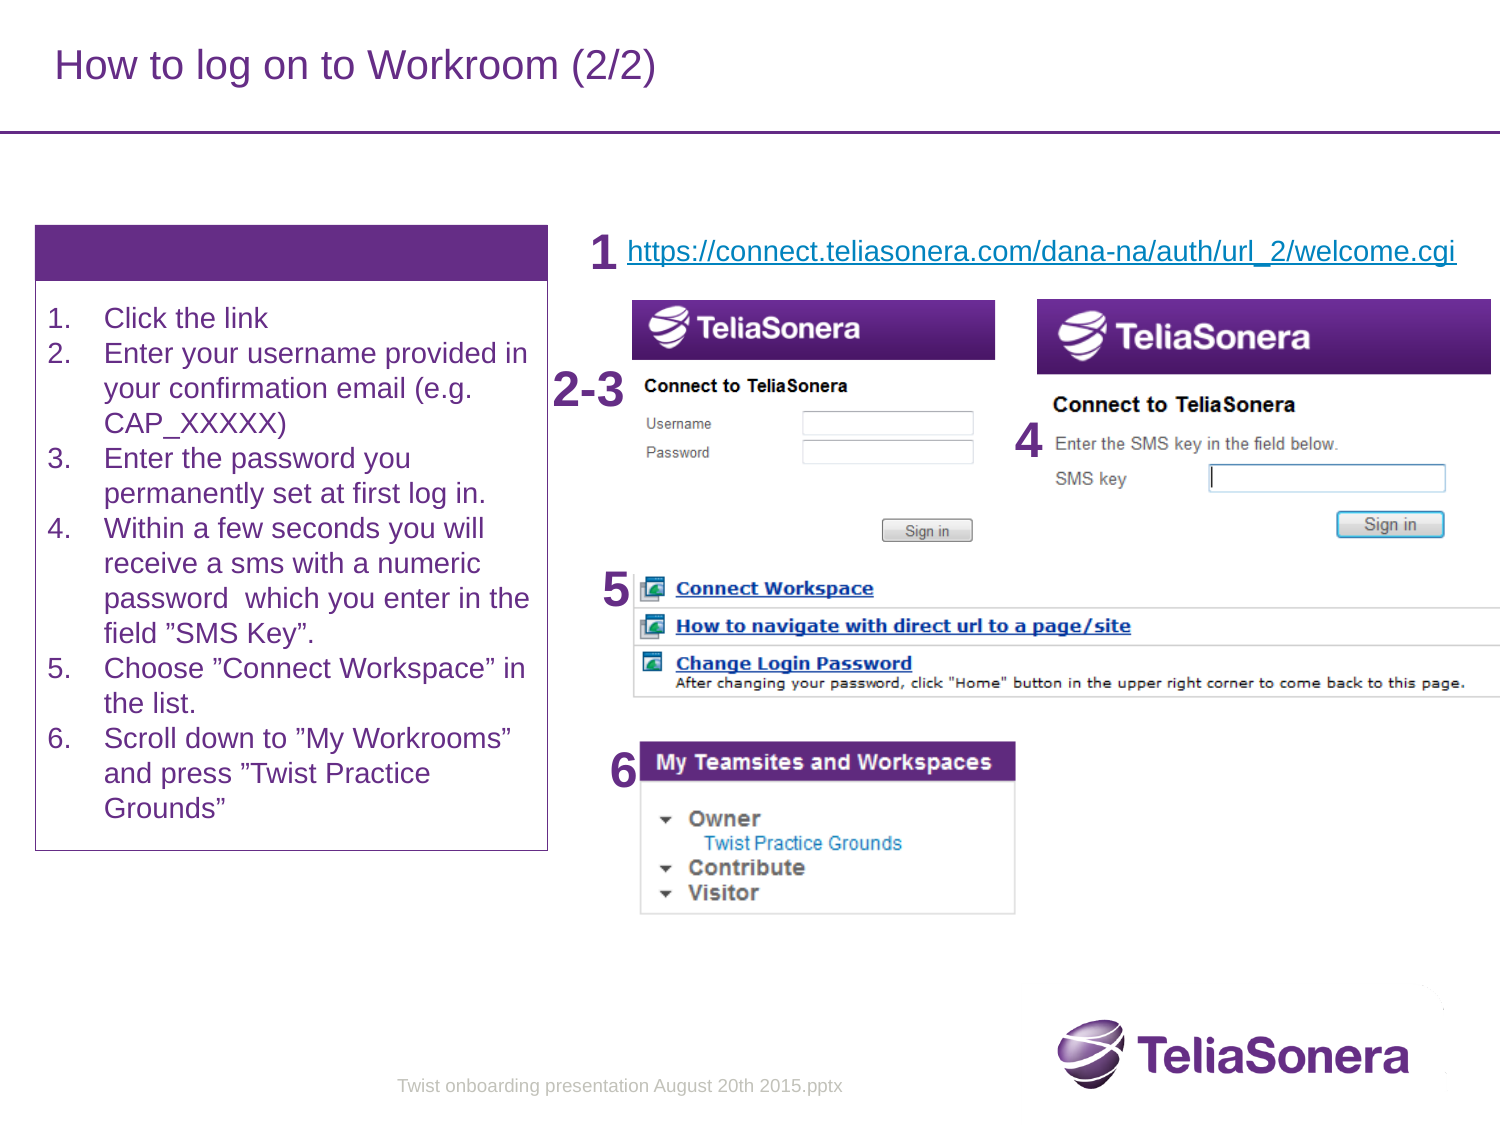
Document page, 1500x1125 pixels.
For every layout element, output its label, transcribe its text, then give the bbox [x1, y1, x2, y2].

footer Twist onboarding presentation August 20th 2015.pptx [382, 1053, 1038, 1117]
title How to log on to Workroom (2/2) [39, 9, 1418, 124]
picture [637, 737, 1019, 918]
text_box 4 [1000, 399, 1032, 475]
picture [603, 574, 1500, 713]
text_box 2-3 [555, 349, 626, 424]
text_box 5 [587, 549, 625, 624]
text_box 6 [595, 729, 633, 805]
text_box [34, 224, 551, 851]
text_box 1 [575, 212, 613, 288]
picture [1021, 983, 1475, 1125]
text_box https://connect.teliasonera.com/dana-na/auth/url_2/welcome.cgi [613, 224, 1500, 275]
picture [1037, 299, 1491, 551]
picture [631, 299, 996, 563]
